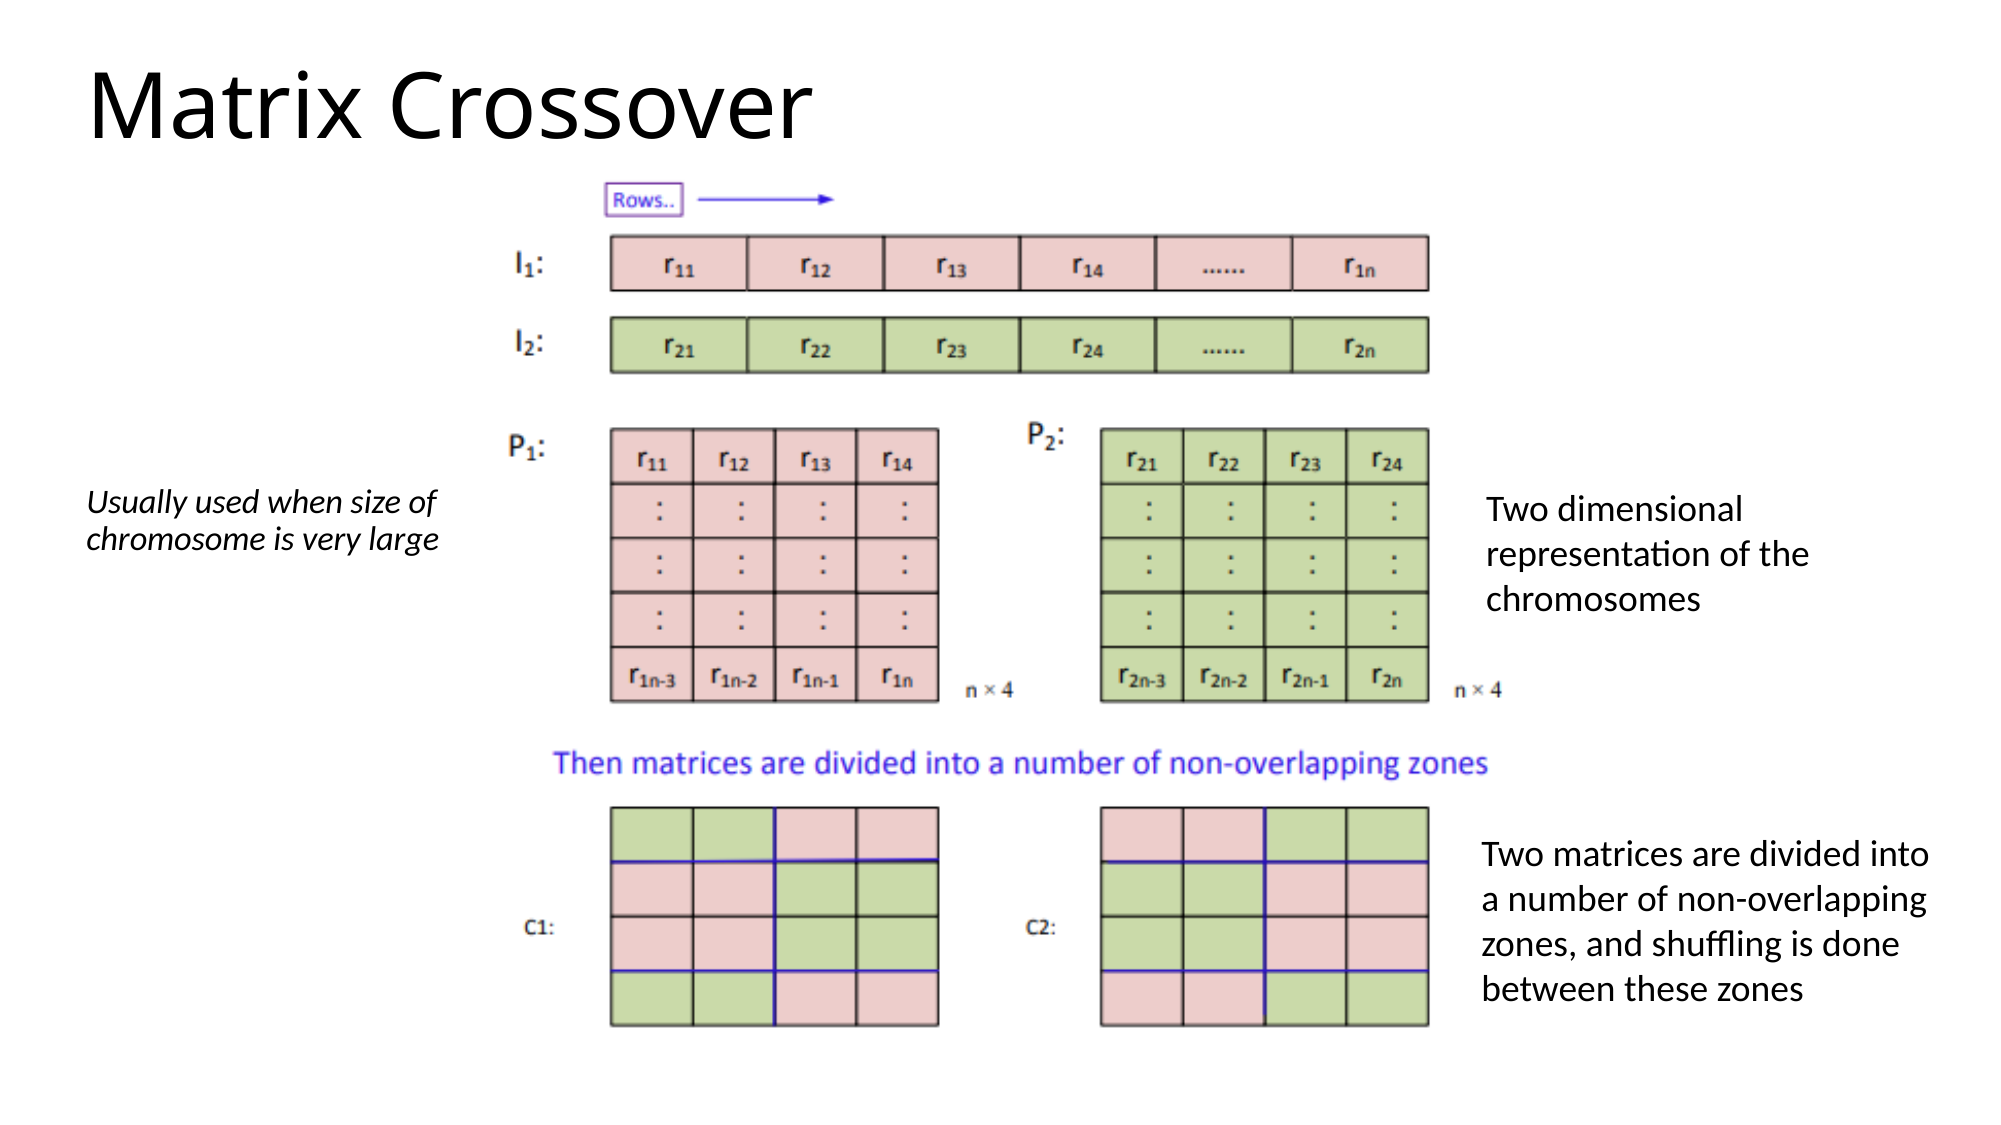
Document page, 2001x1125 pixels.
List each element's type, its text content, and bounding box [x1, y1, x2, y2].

title Matrix Crossover [71, 0, 1797, 218]
picture [493, 152, 1568, 1075]
text_box Two matrices are divided into a number of non-overlapping zones, and shuffling is done between these zones [1568, 821, 1963, 1016]
list Usually used when size of chromosome is very large [71, 476, 493, 568]
text_box Two dimensional representation of the chromosomes [1568, 476, 1862, 627]
